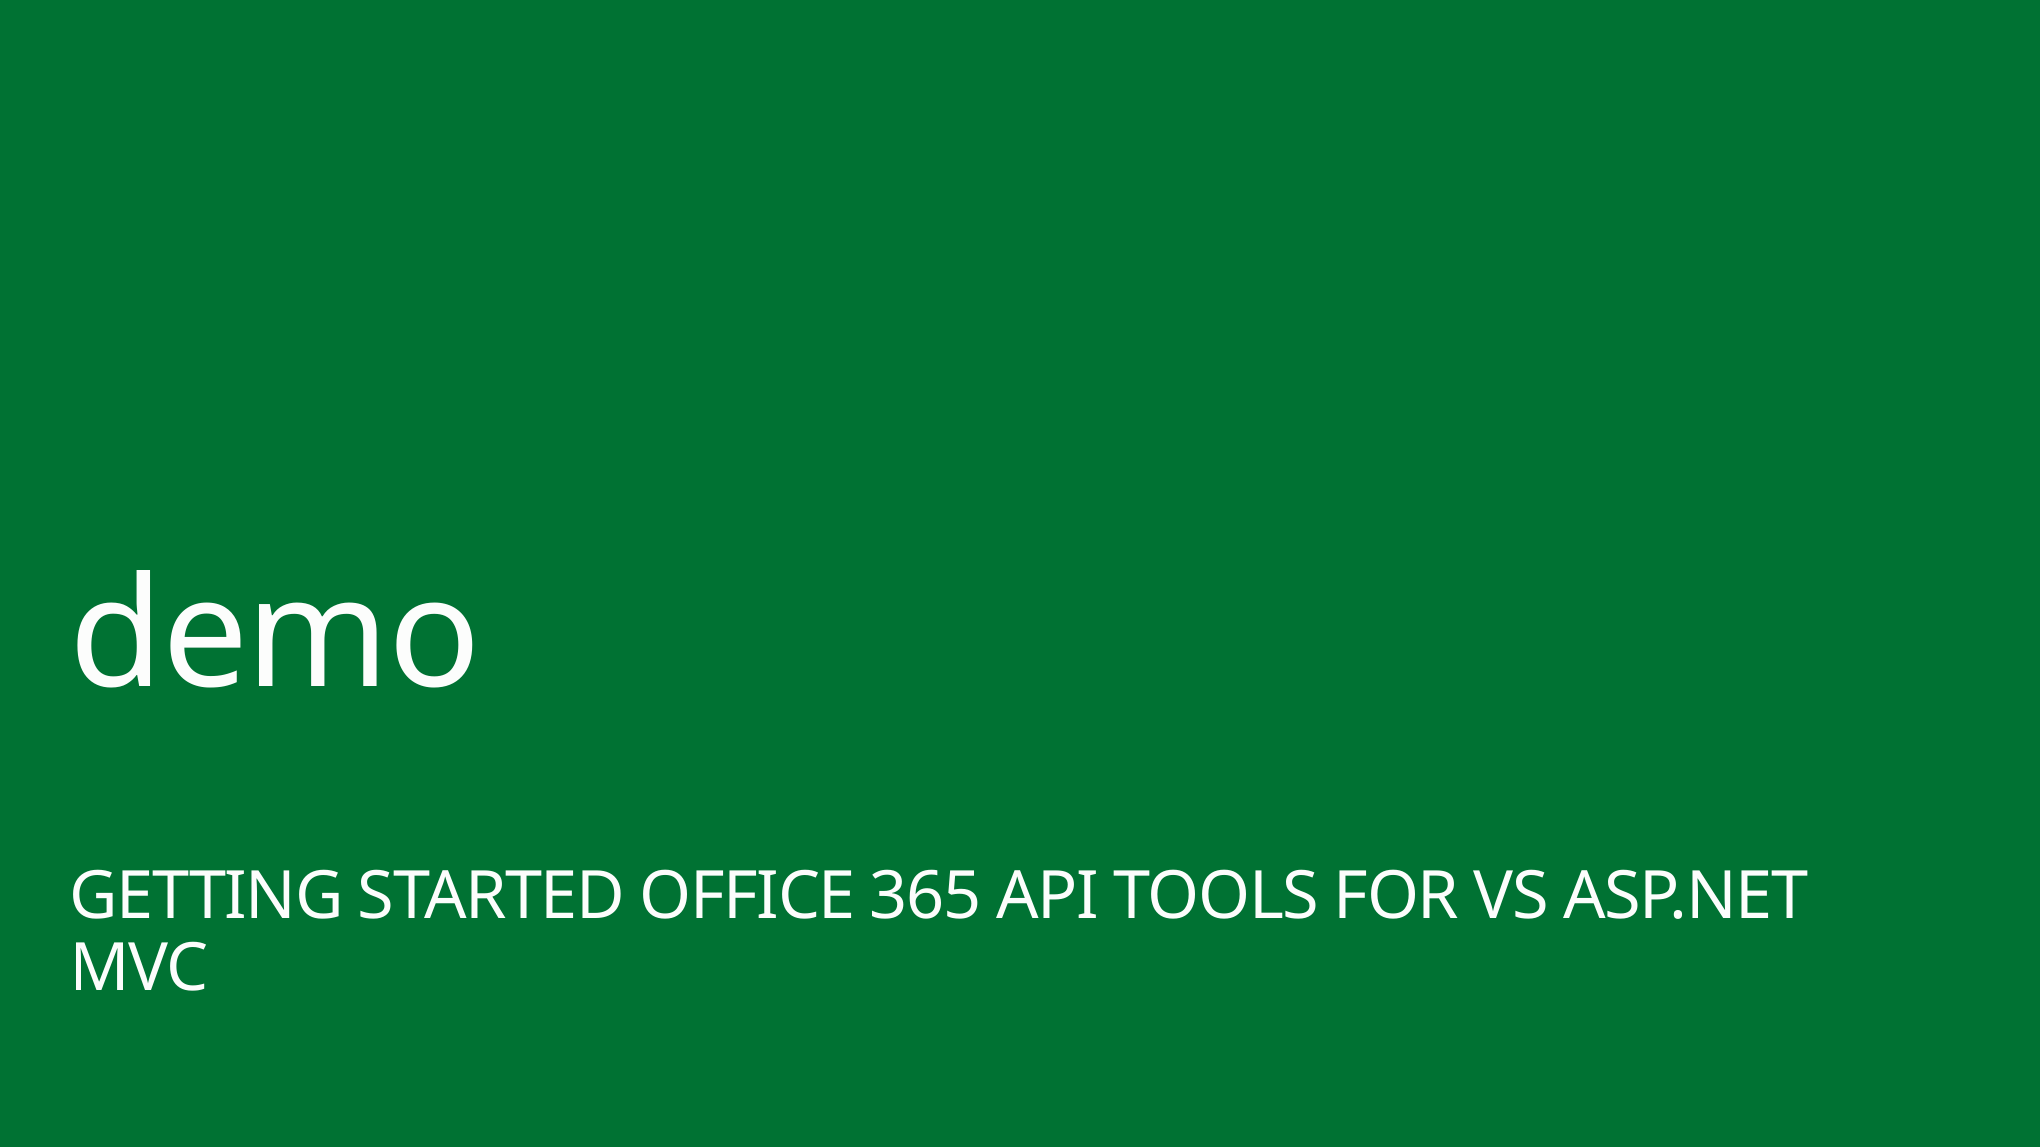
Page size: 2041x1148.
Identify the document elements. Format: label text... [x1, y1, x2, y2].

list demo [69, 521, 1864, 754]
subtitle Getting started Office 365 API tools for VS ASP.NET MVC [69, 798, 1825, 1067]
